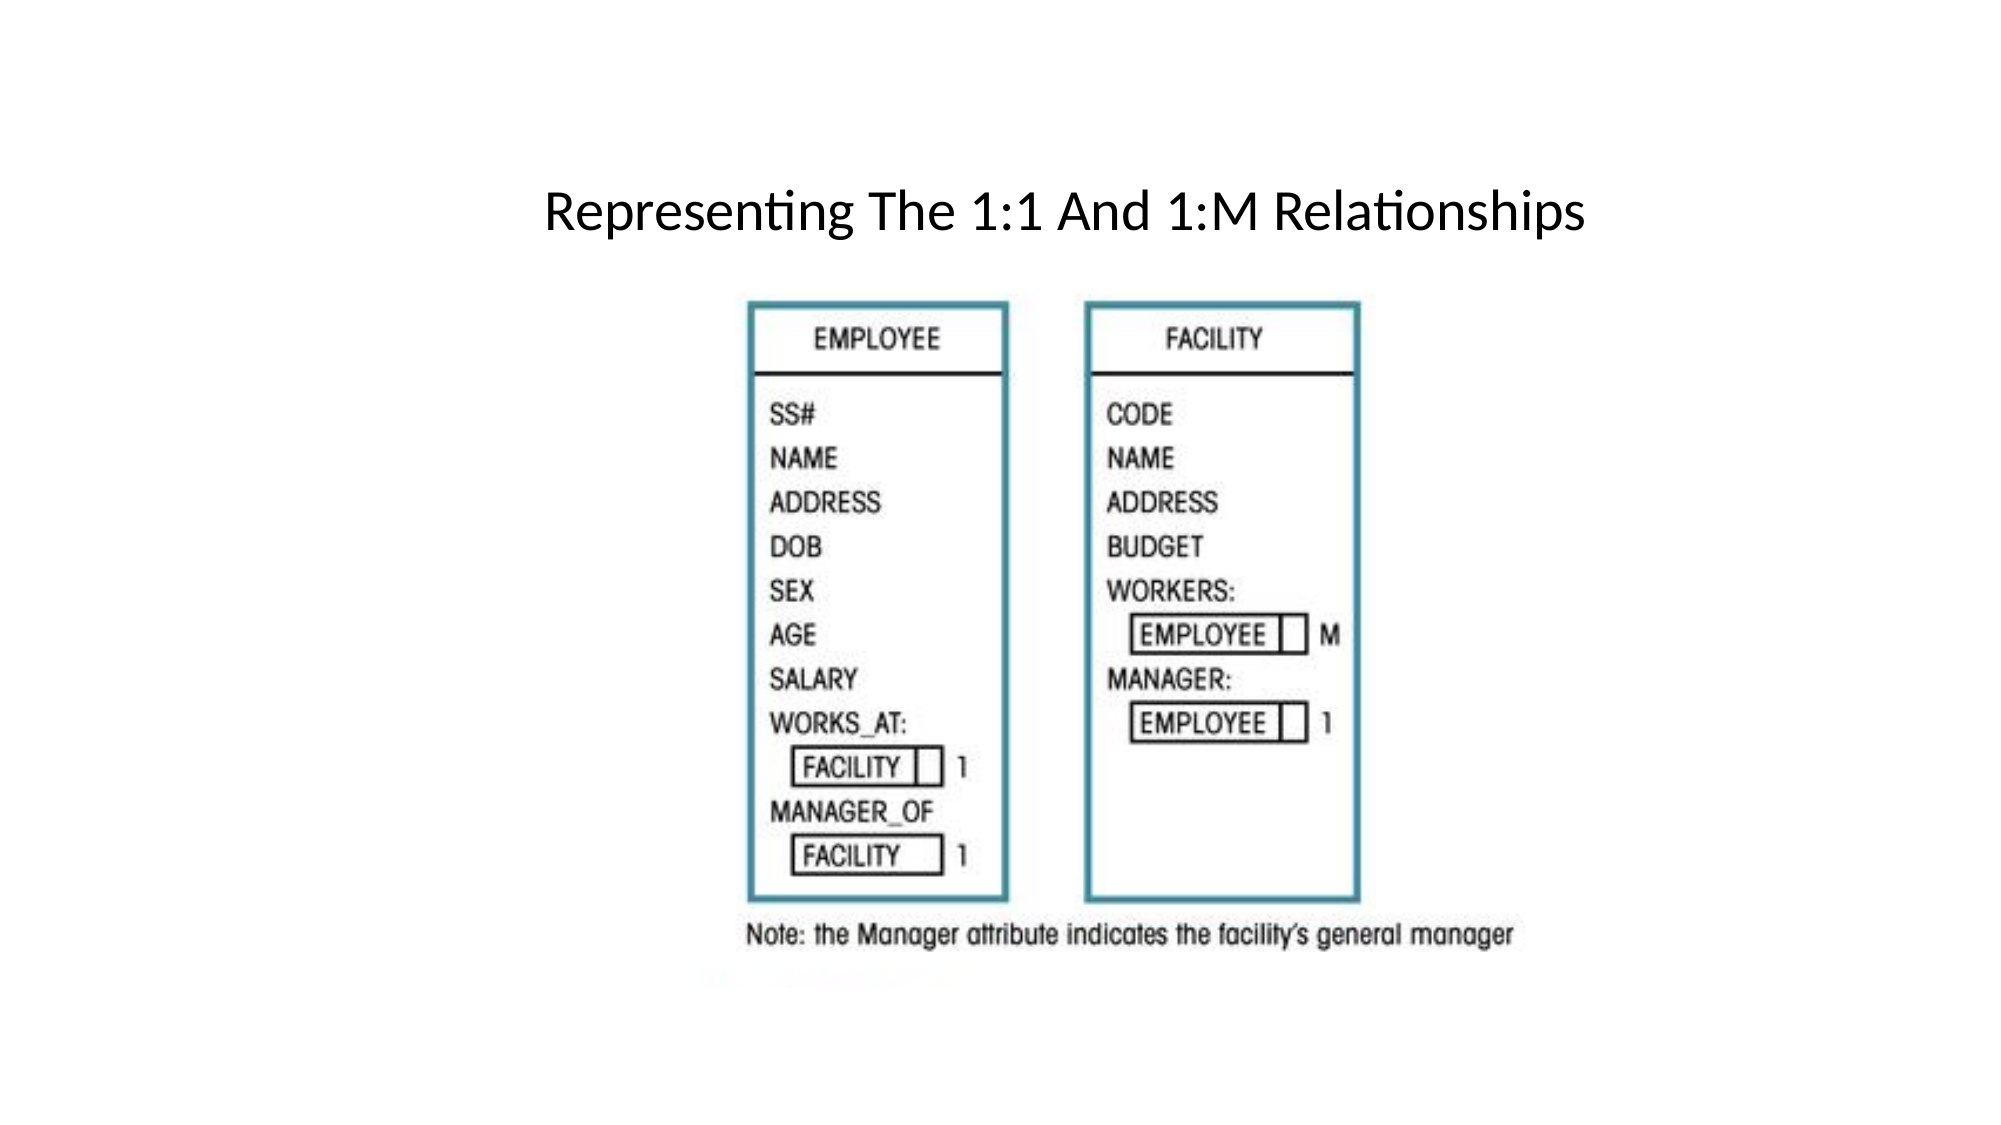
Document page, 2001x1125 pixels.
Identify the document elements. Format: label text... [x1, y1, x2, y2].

picture [624, 257, 1641, 987]
text_box Representing The 1:1 And 1:M Relationships [529, 164, 1602, 250]
